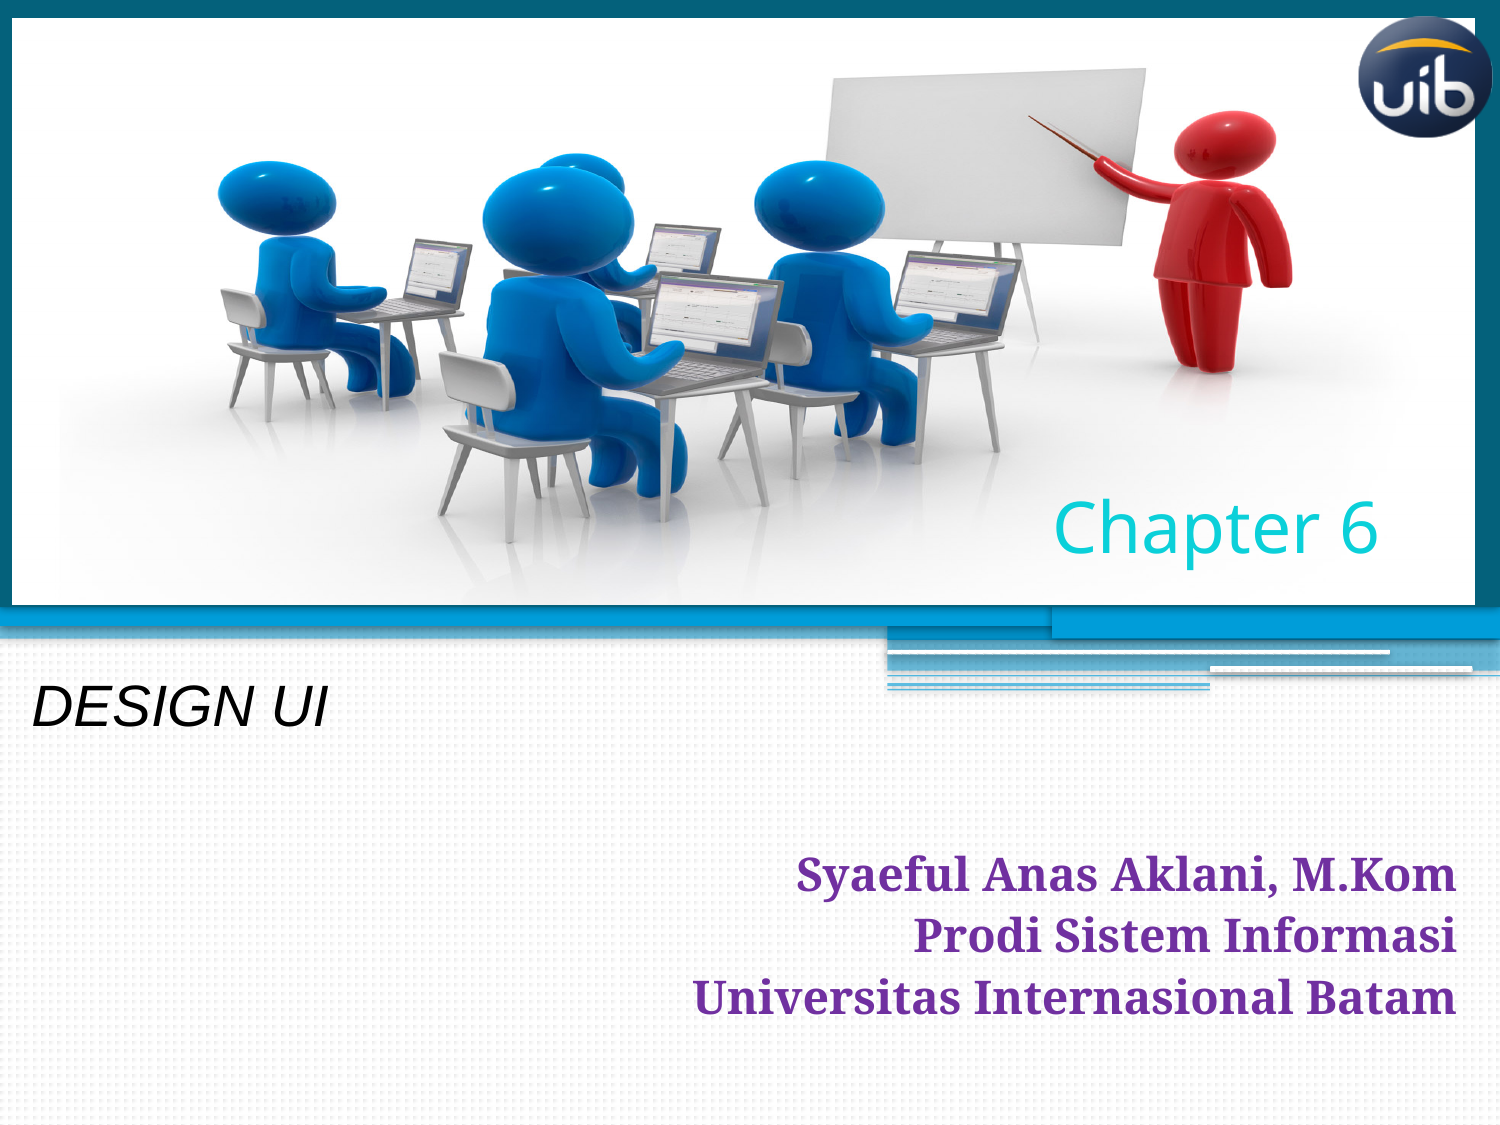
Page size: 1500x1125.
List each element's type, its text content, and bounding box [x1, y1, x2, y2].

picture [13, 17, 1492, 604]
text_box DESIGN UI [16, 660, 875, 746]
subtitle Syaeful Anas Aklani, M.Kom Prodi Sistem Informasi Universitas Internasional Batam [665, 837, 1473, 1075]
